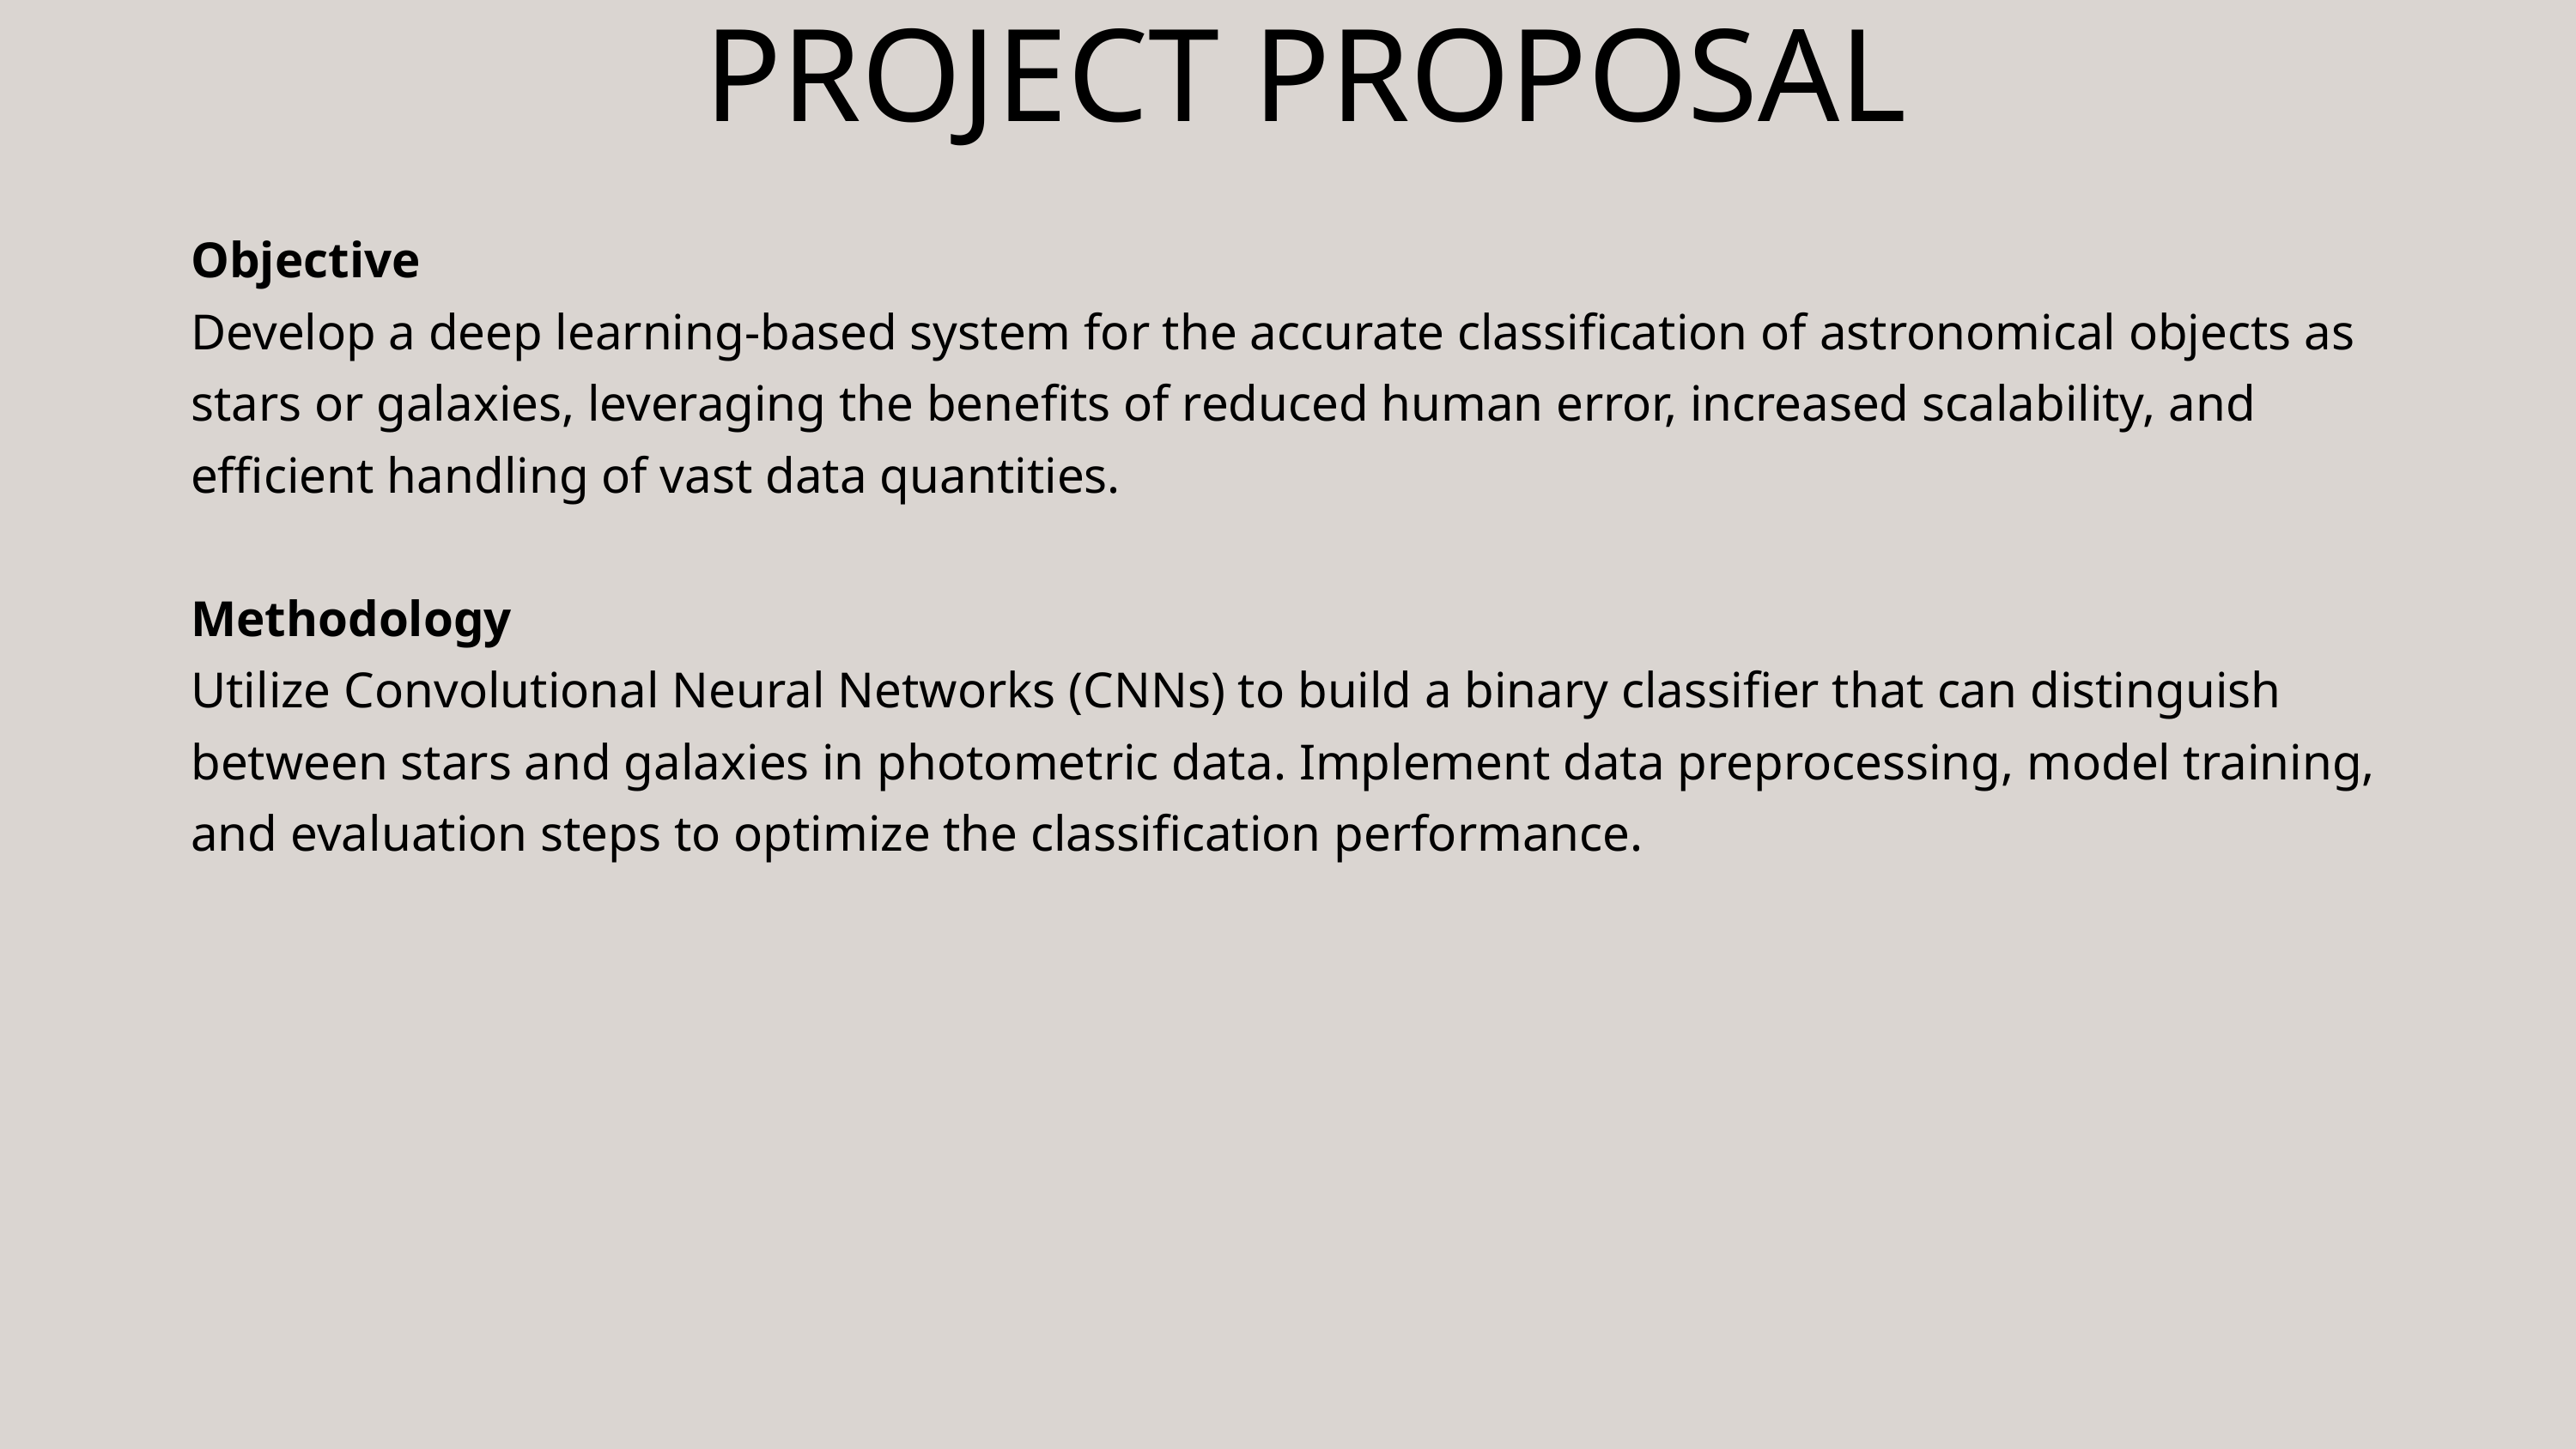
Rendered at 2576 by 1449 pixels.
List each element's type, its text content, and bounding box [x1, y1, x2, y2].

text_box PROJECT PROPOSAL [214, 18, 2432, 148]
text_box Objective Develop a deep learning-based system for the accurate classification of astronomical objects as stars or galaxies, leveraging the benefits of reduced human error, increased scalability, and efficient handling of vast data quantities. Methodology Utilize Convolutional Neural Networks (CNNs) to build a binary classifier that can distinguish between stars and galaxies in photometric data. Implement data preprocessing, model training, and evaluation steps to optimize the classification performance. [191, 215, 2385, 1220]
